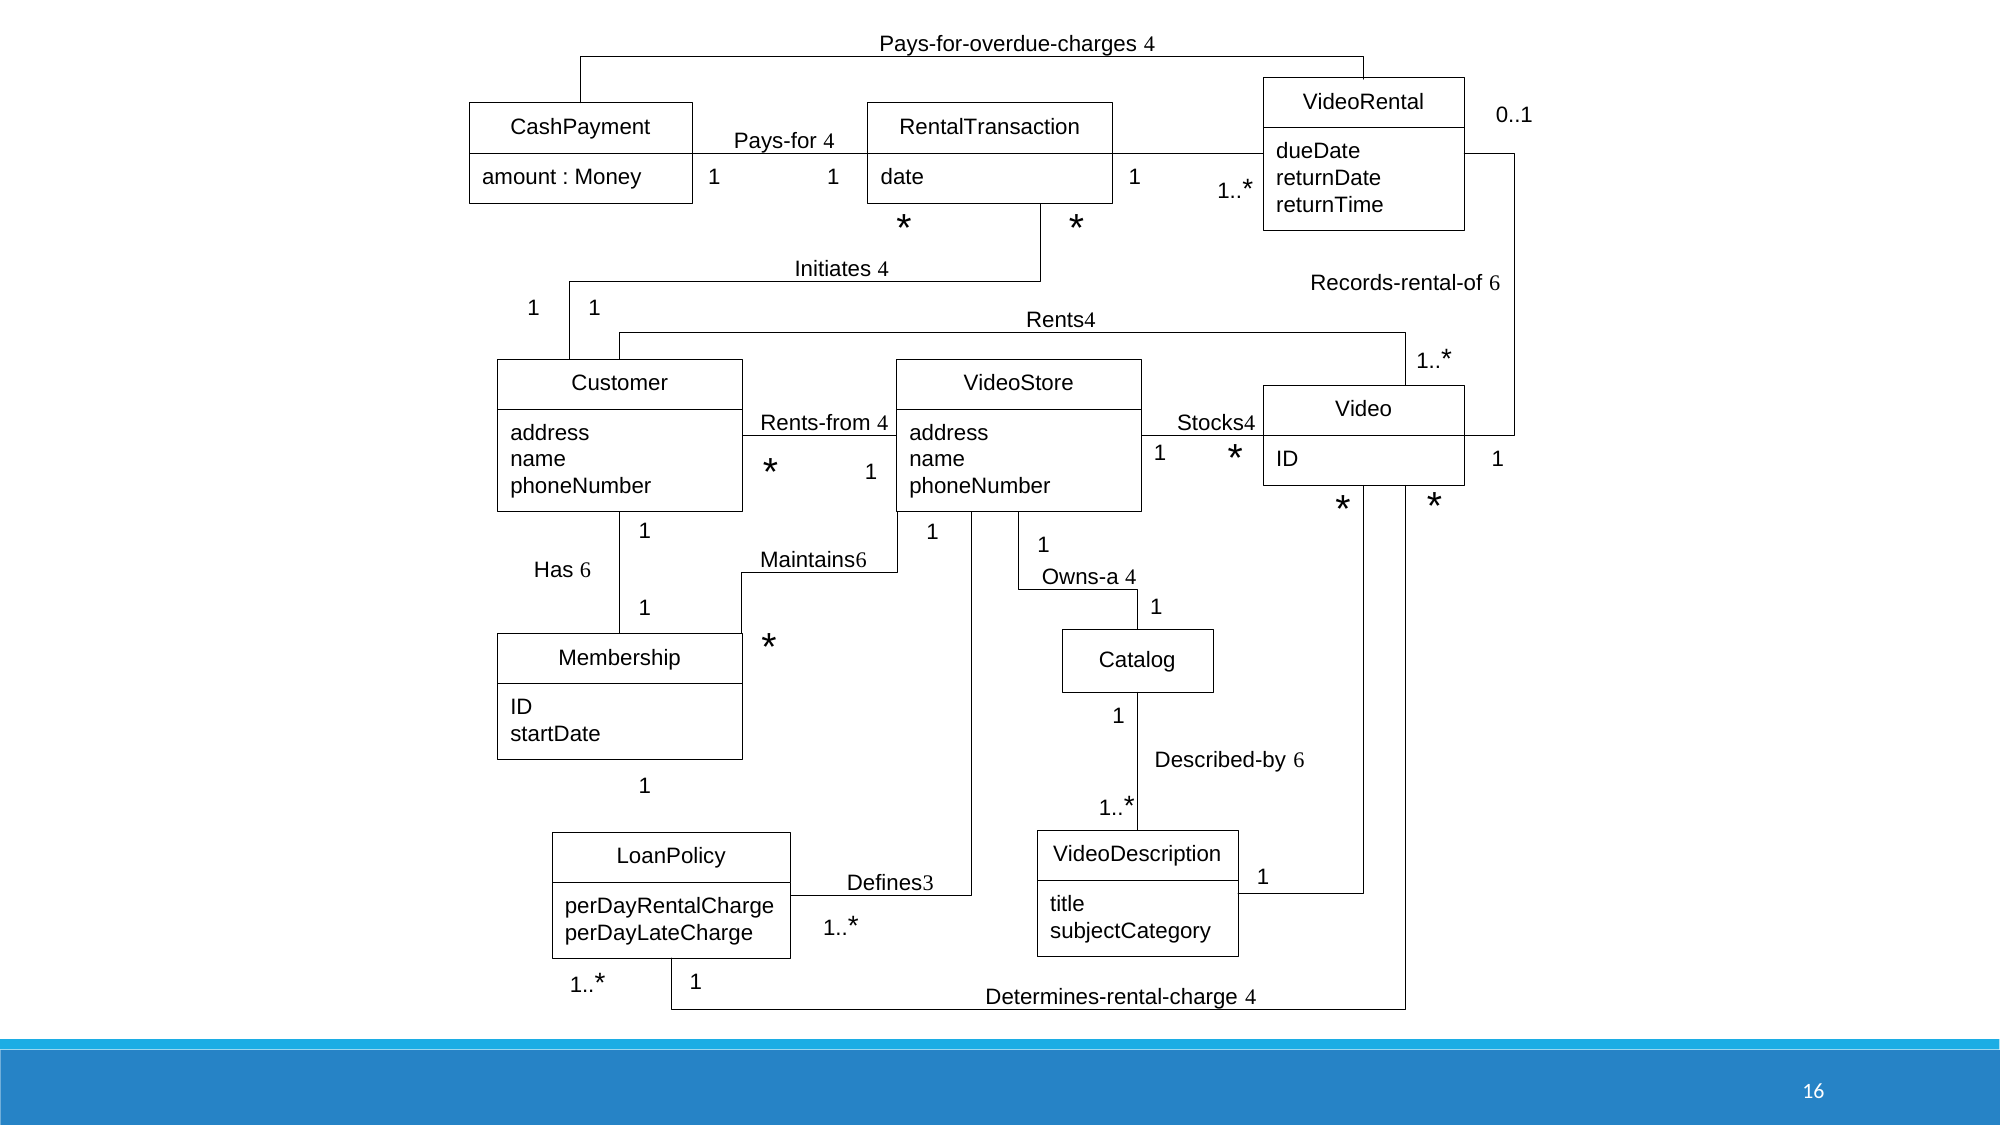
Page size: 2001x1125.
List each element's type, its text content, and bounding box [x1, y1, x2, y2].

slide_number 16 [1624, 1059, 1840, 1120]
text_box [443, 0, 1570, 1040]
